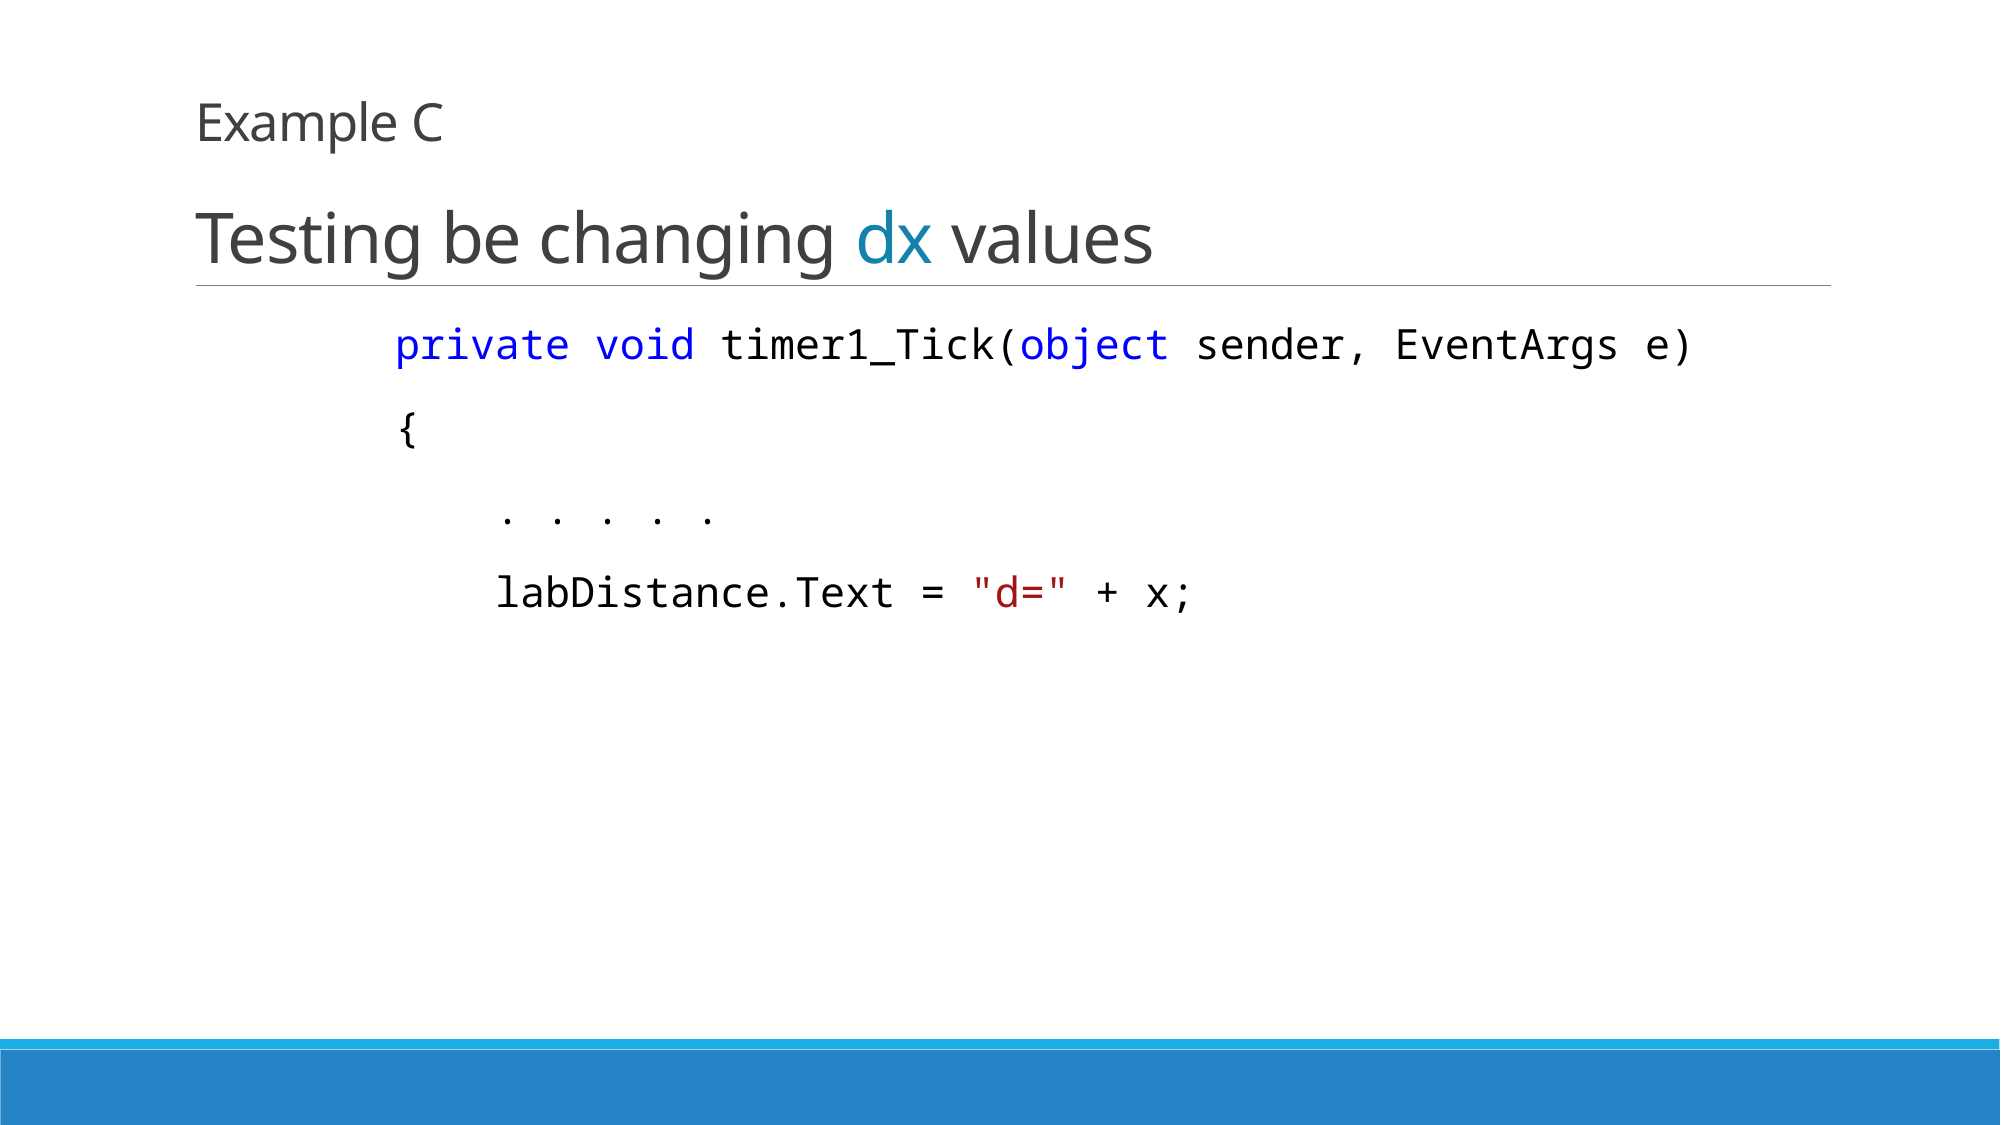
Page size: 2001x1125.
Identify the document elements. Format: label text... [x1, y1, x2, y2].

list private void timer1_Tick(object sender, EventArgs e) { . . . . . labDistance.Text = "d=" + x; [180, 302, 1830, 963]
title Example C Testing be changing dx values [180, 47, 1830, 285]
